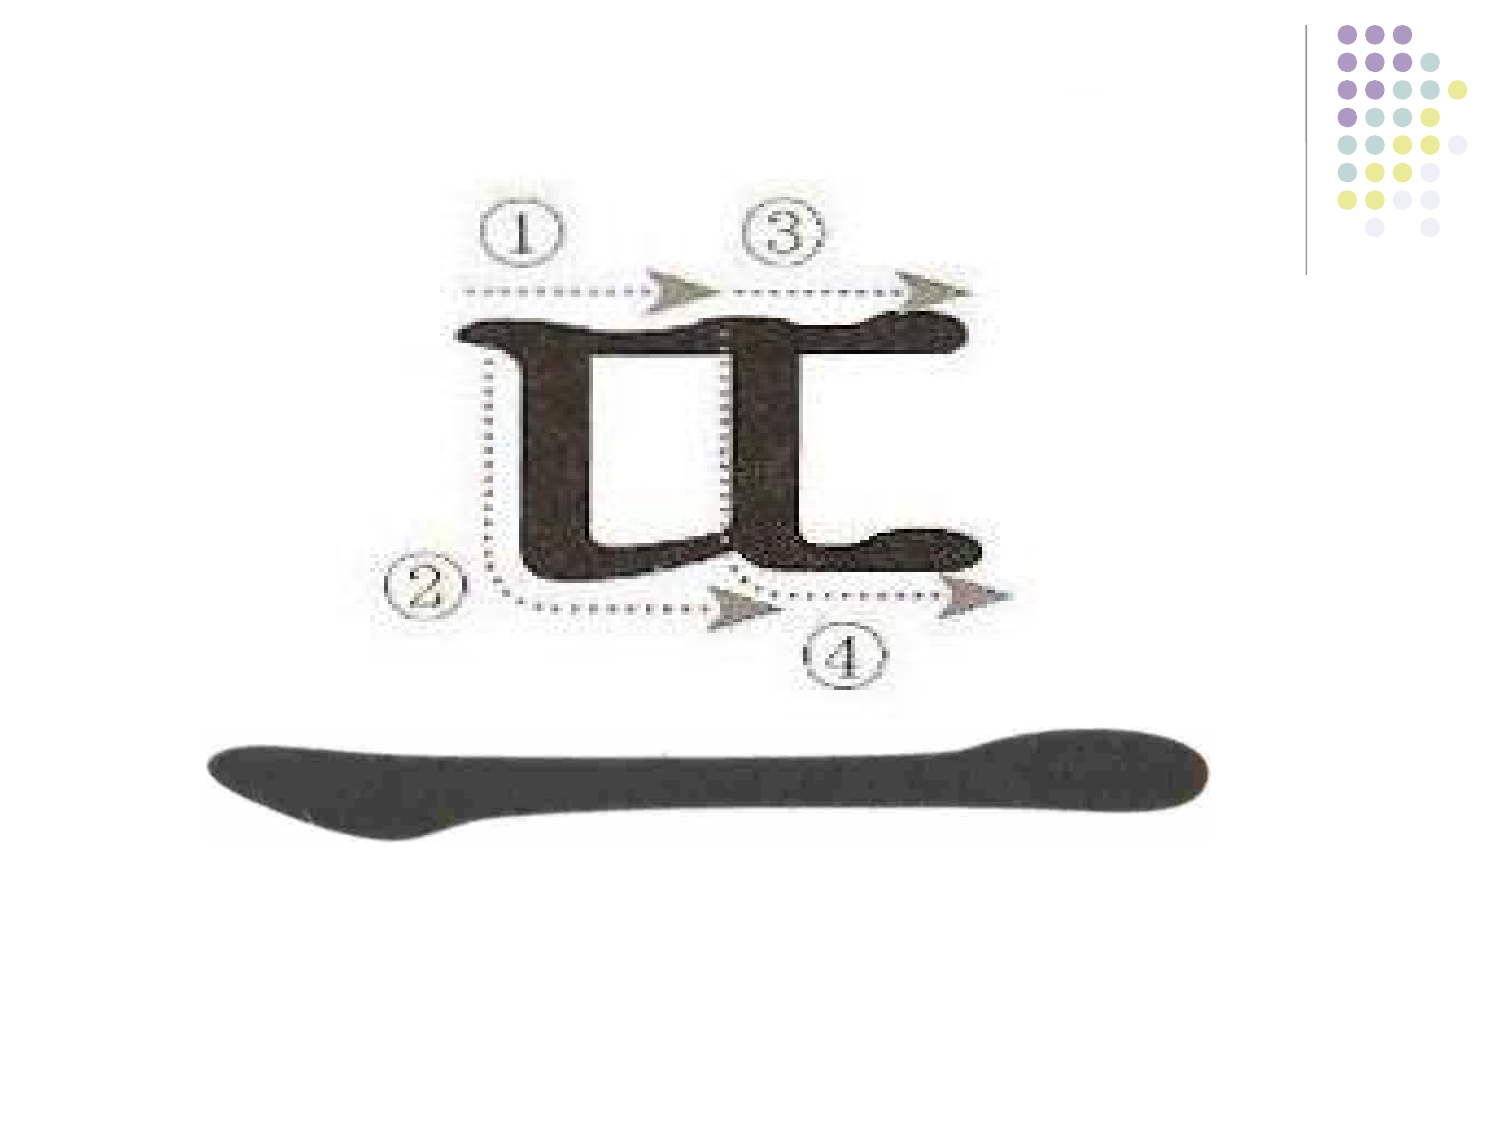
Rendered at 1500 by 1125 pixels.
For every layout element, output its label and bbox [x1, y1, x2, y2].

picture [206, 89, 1211, 843]
